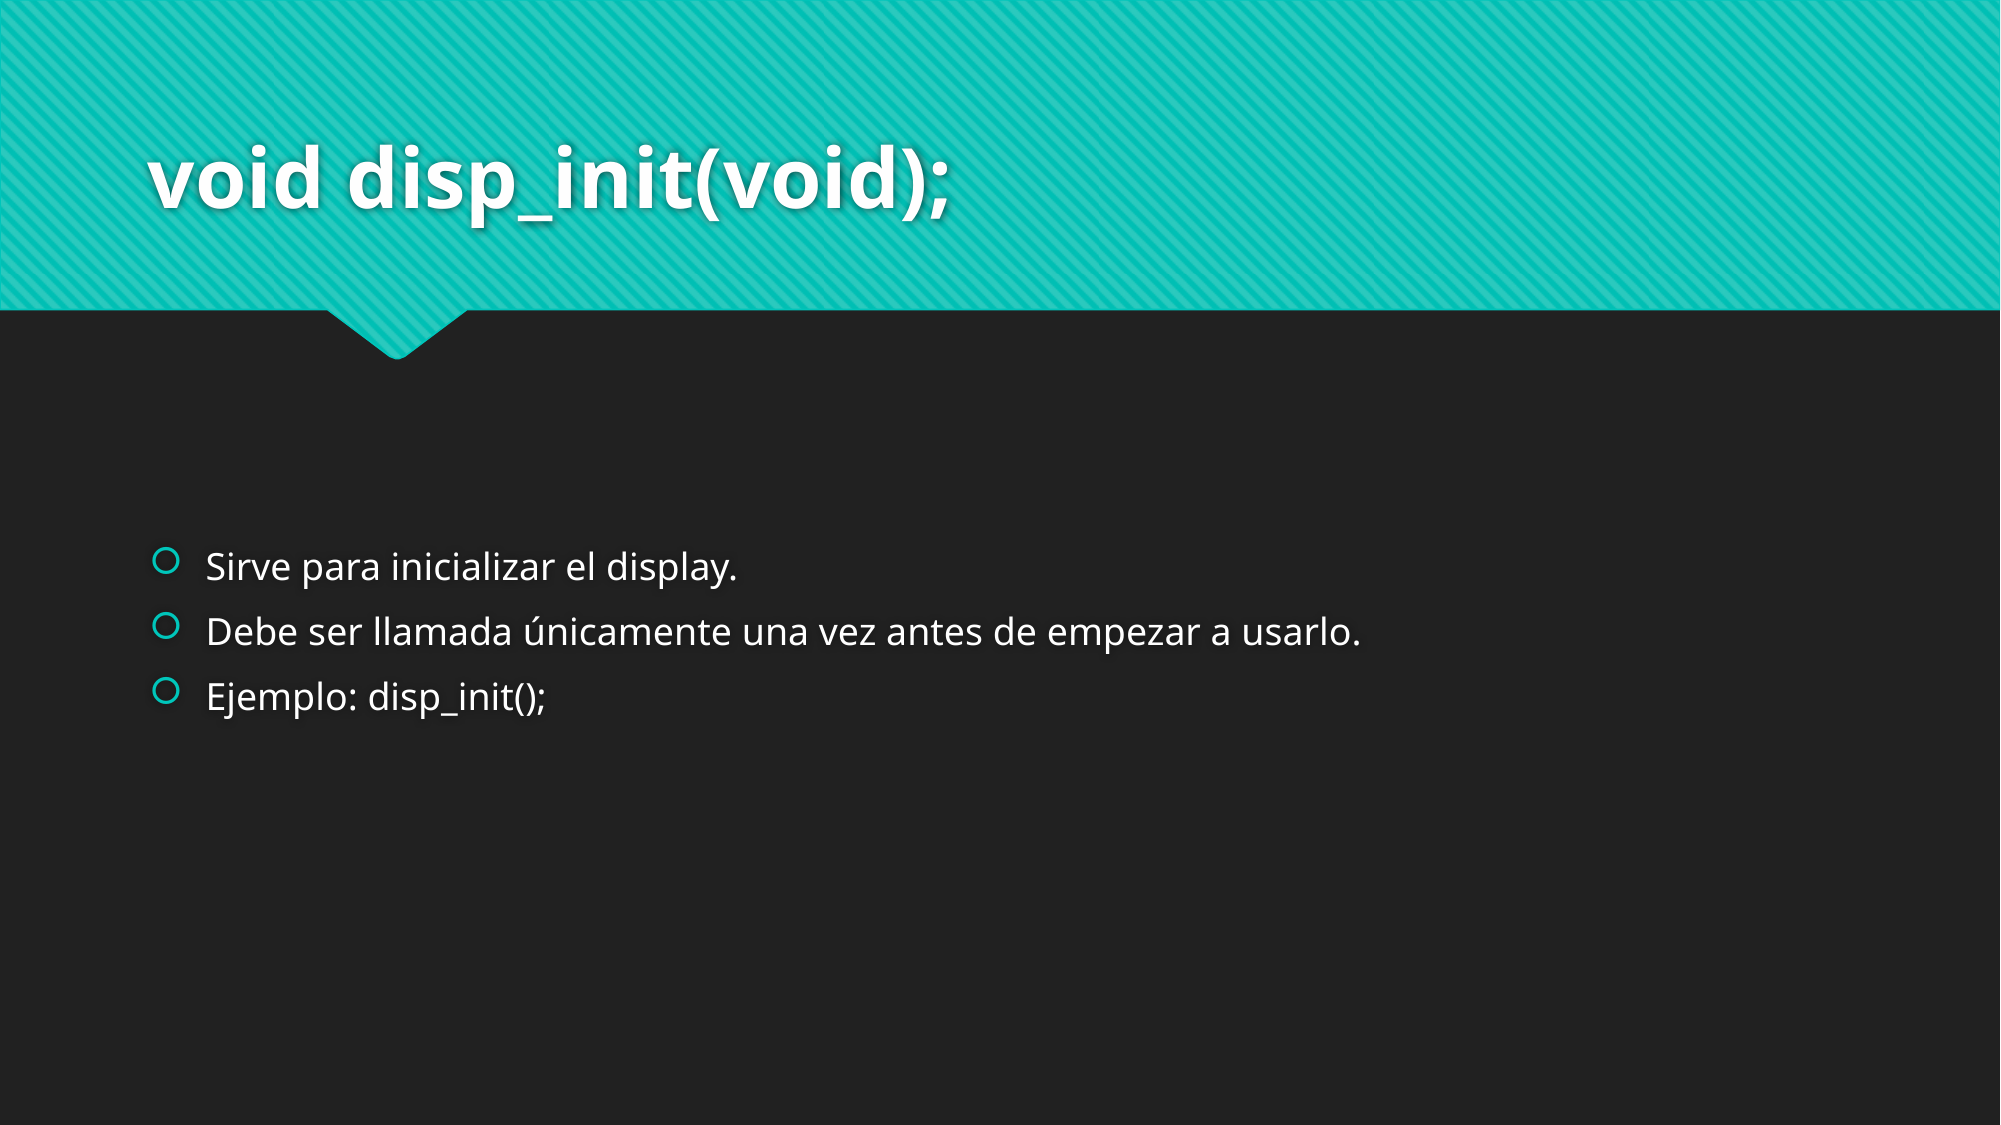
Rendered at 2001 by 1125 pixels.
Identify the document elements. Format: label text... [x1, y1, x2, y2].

title void disp_init(void); [132, 73, 1868, 233]
list Sirve para inicializar el display. Debe ser llamada únicamente una vez antes de empezar a usarlo. Ejemplo: disp_init(); [134, 364, 1866, 962]
